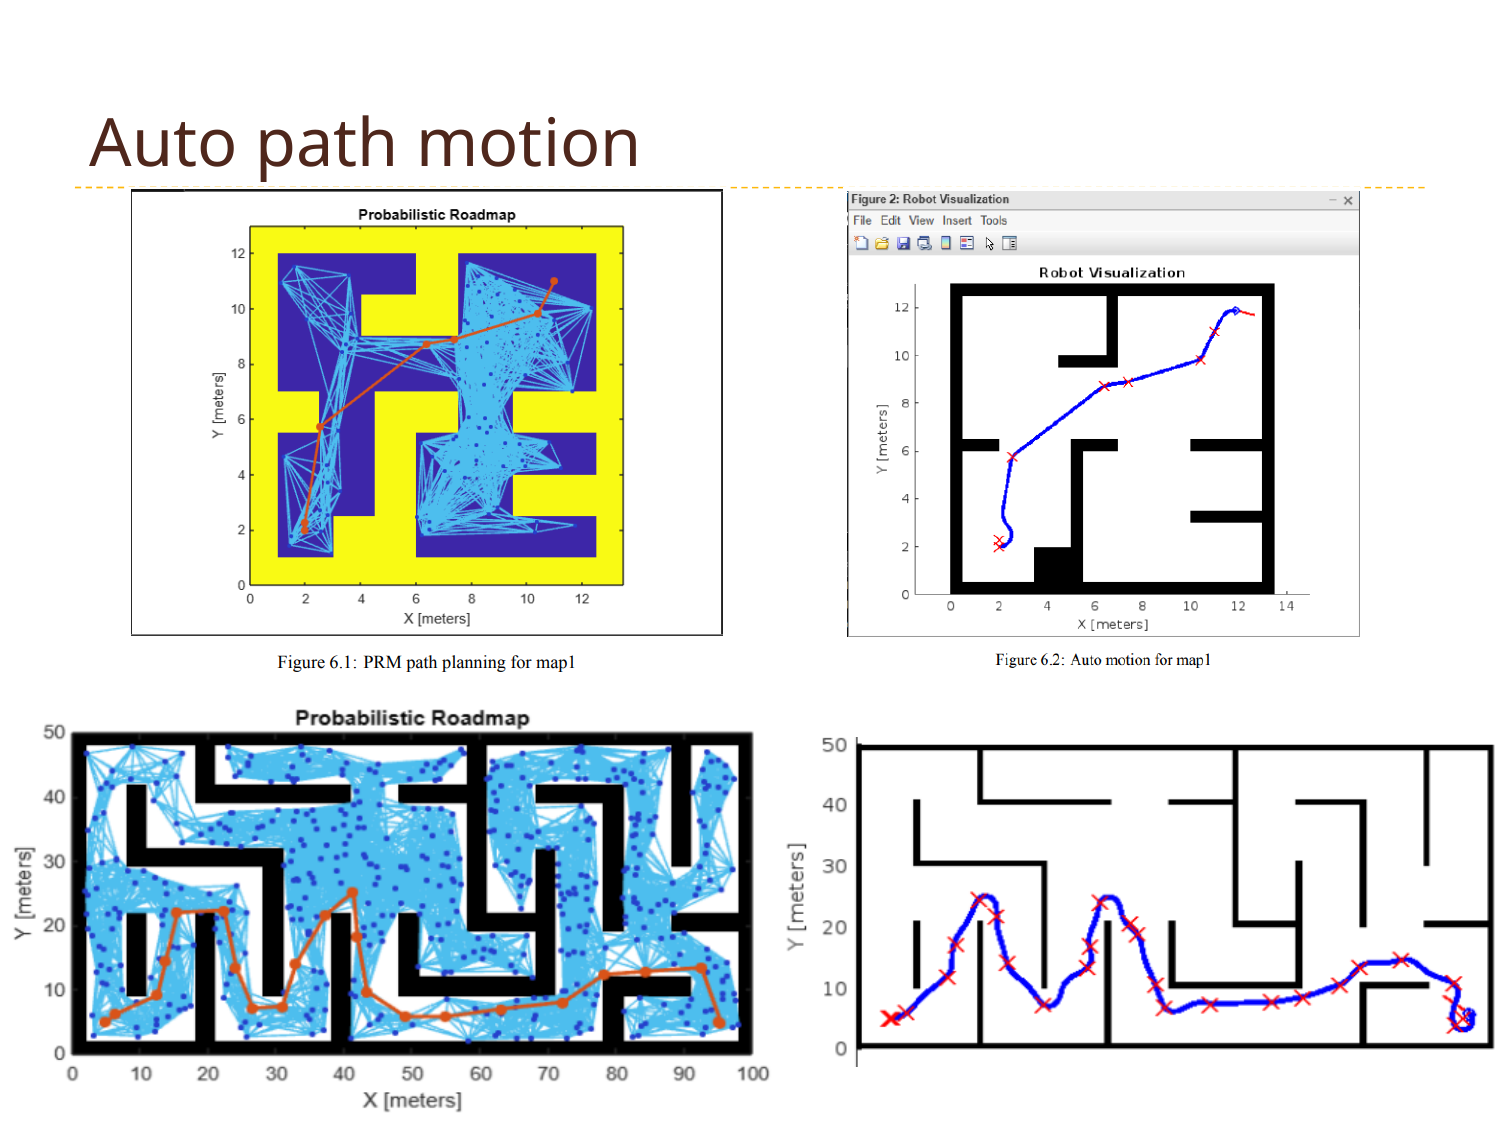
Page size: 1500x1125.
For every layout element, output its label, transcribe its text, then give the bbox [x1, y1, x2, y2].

picture [843, 187, 1360, 673]
picture [0, 702, 1500, 1125]
title Auto path motion [75, 24, 1425, 188]
picture [128, 187, 727, 678]
